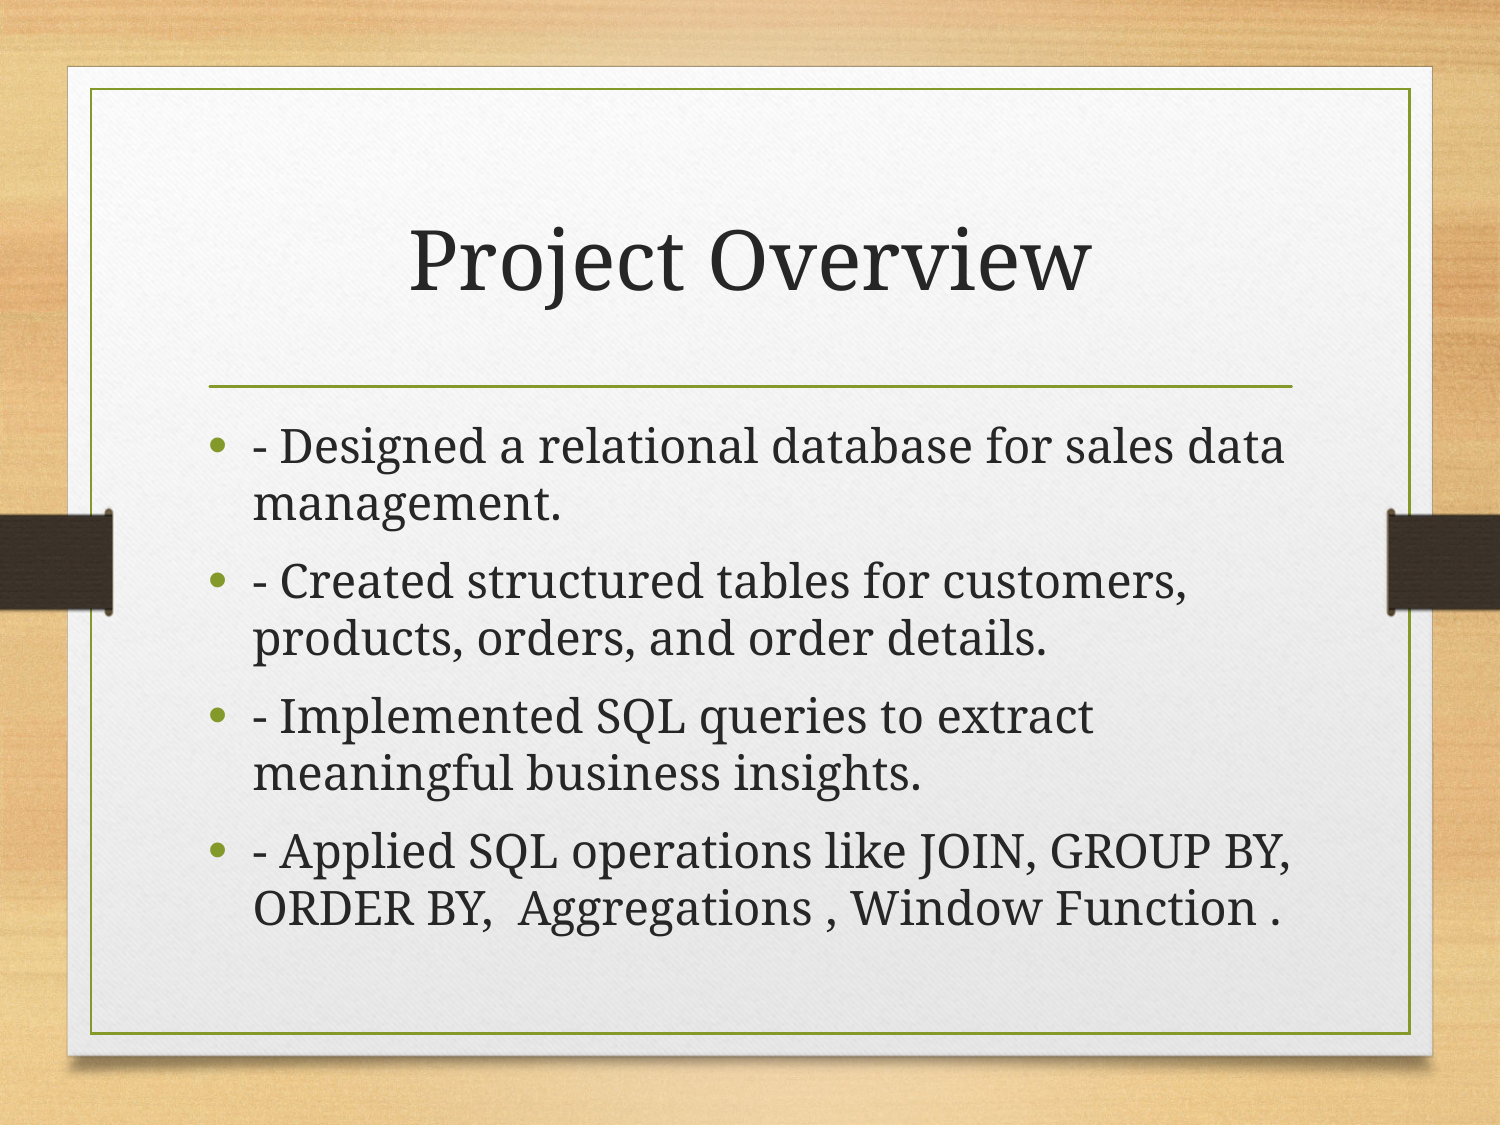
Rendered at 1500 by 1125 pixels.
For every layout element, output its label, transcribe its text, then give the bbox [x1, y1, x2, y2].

list - Designed a relational database for sales data management. - Created structured tables for customers, products, orders, and order details. - Implemented SQL queries to extract meaningful business insights. - Applied SQL operations like JOIN, GROUP BY, ORDER BY, Aggregations , Window Function . [193, 408, 1309, 974]
picture [0, 0, 1500, 1125]
title Project Overview [193, 150, 1309, 365]
